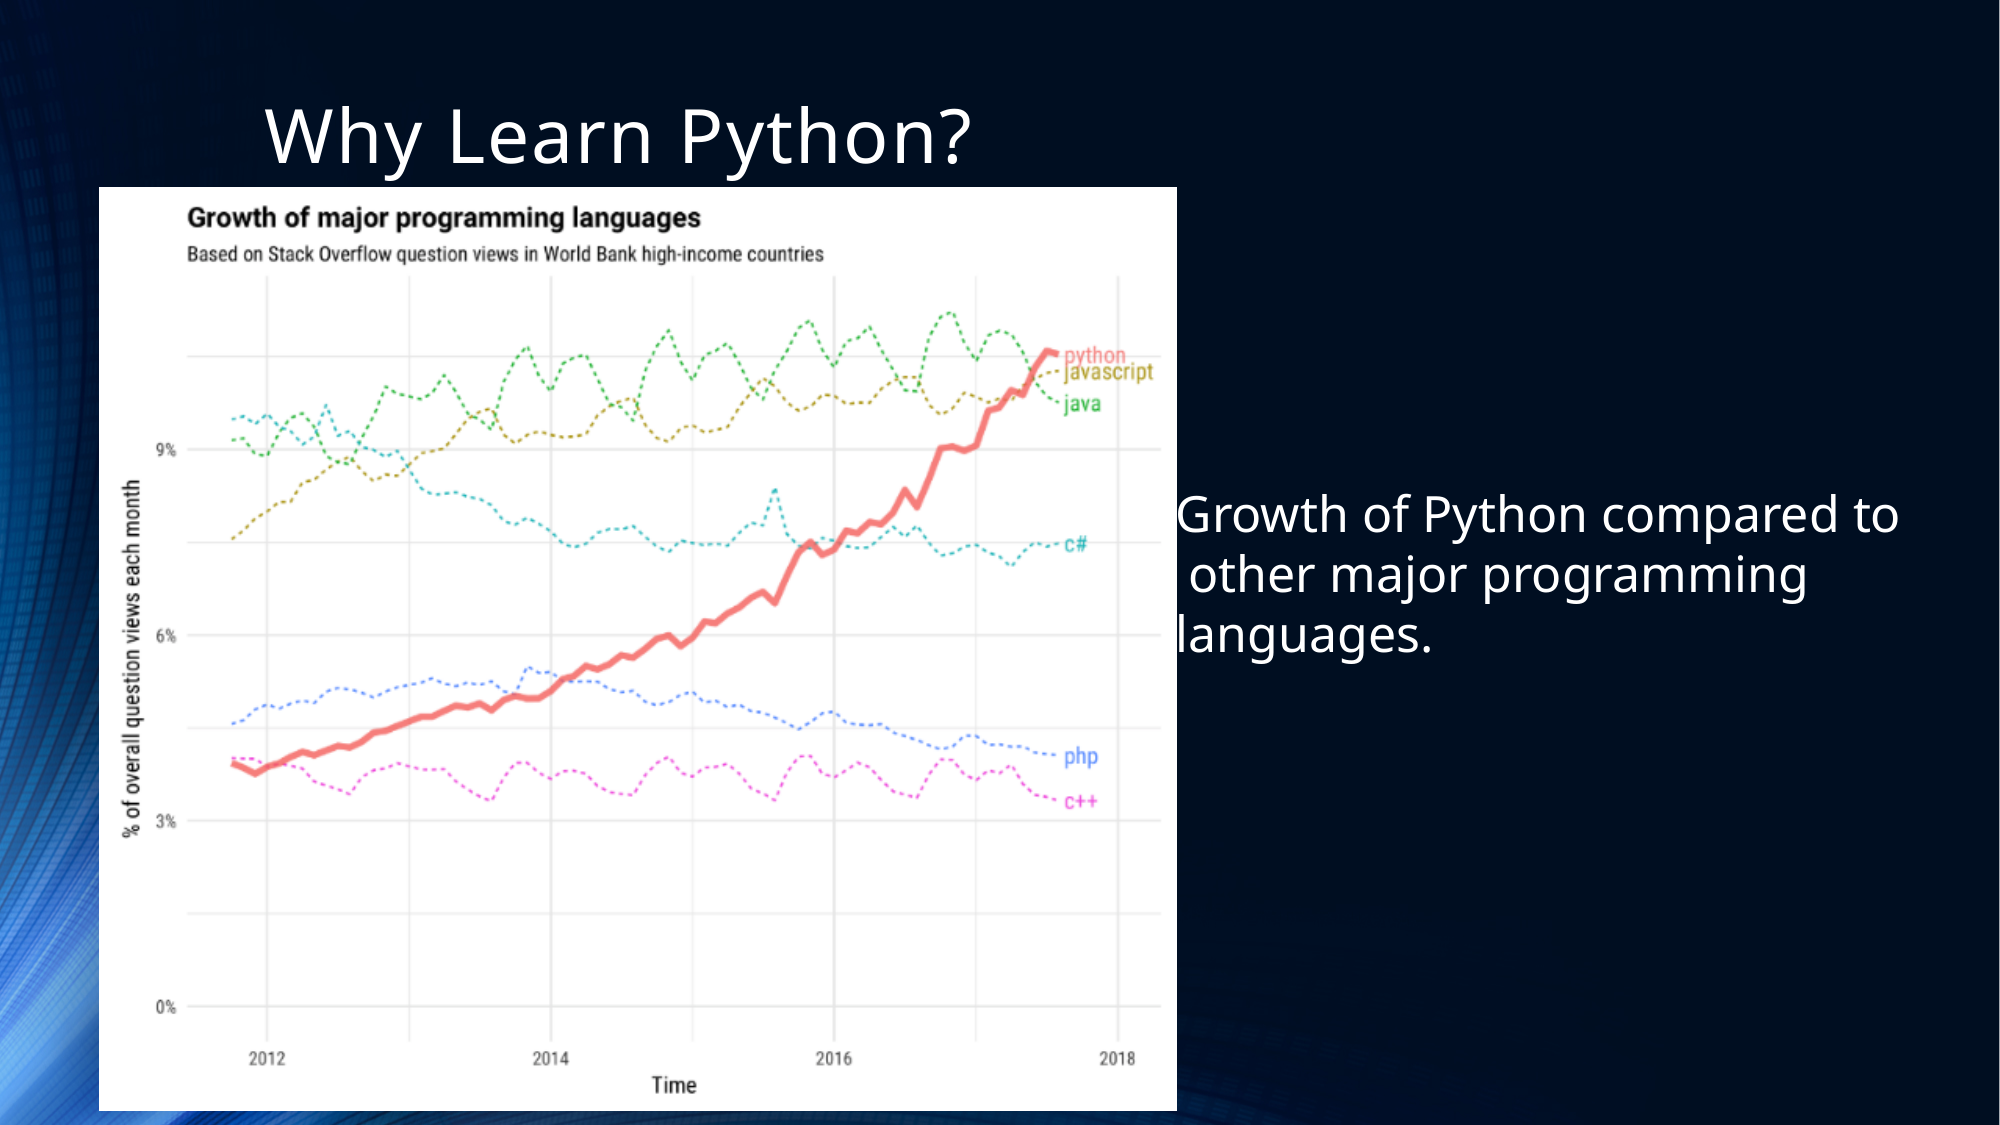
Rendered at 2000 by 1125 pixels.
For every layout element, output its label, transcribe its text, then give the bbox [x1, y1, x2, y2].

title Why Learn Python? [249, 62, 1750, 188]
picture [0, 0, 2000, 1125]
text_box Growth of Python compared to other major programming languages. [1177, 474, 1917, 670]
